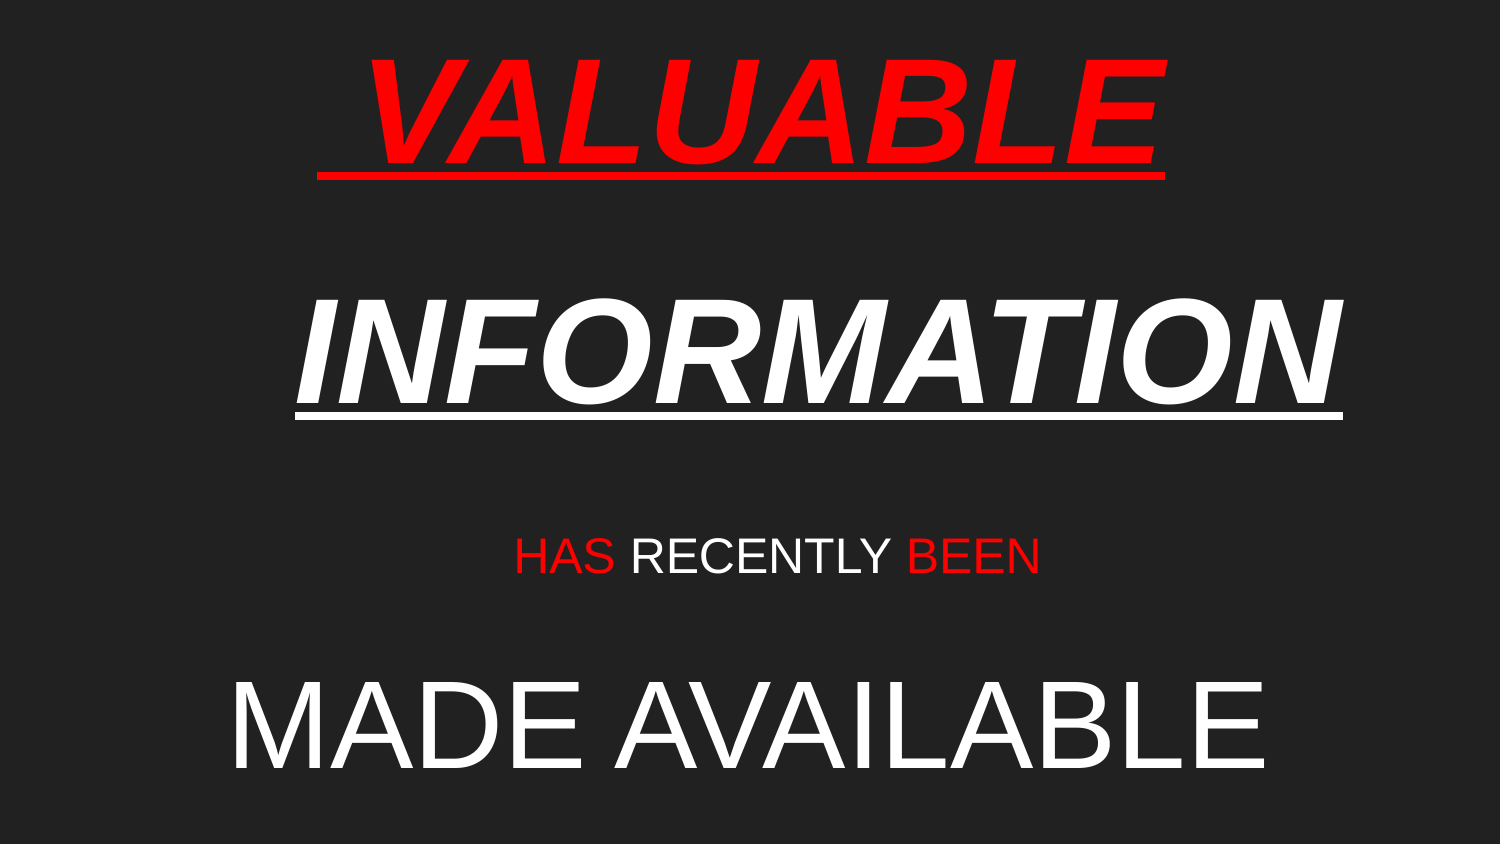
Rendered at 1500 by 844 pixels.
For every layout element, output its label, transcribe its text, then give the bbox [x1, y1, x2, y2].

title VALUABLE [42, 45, 1441, 143]
subtitle INFORMATION HAS RECENTLY BEEN MADE AVAILABLE [21, 143, 1479, 813]
